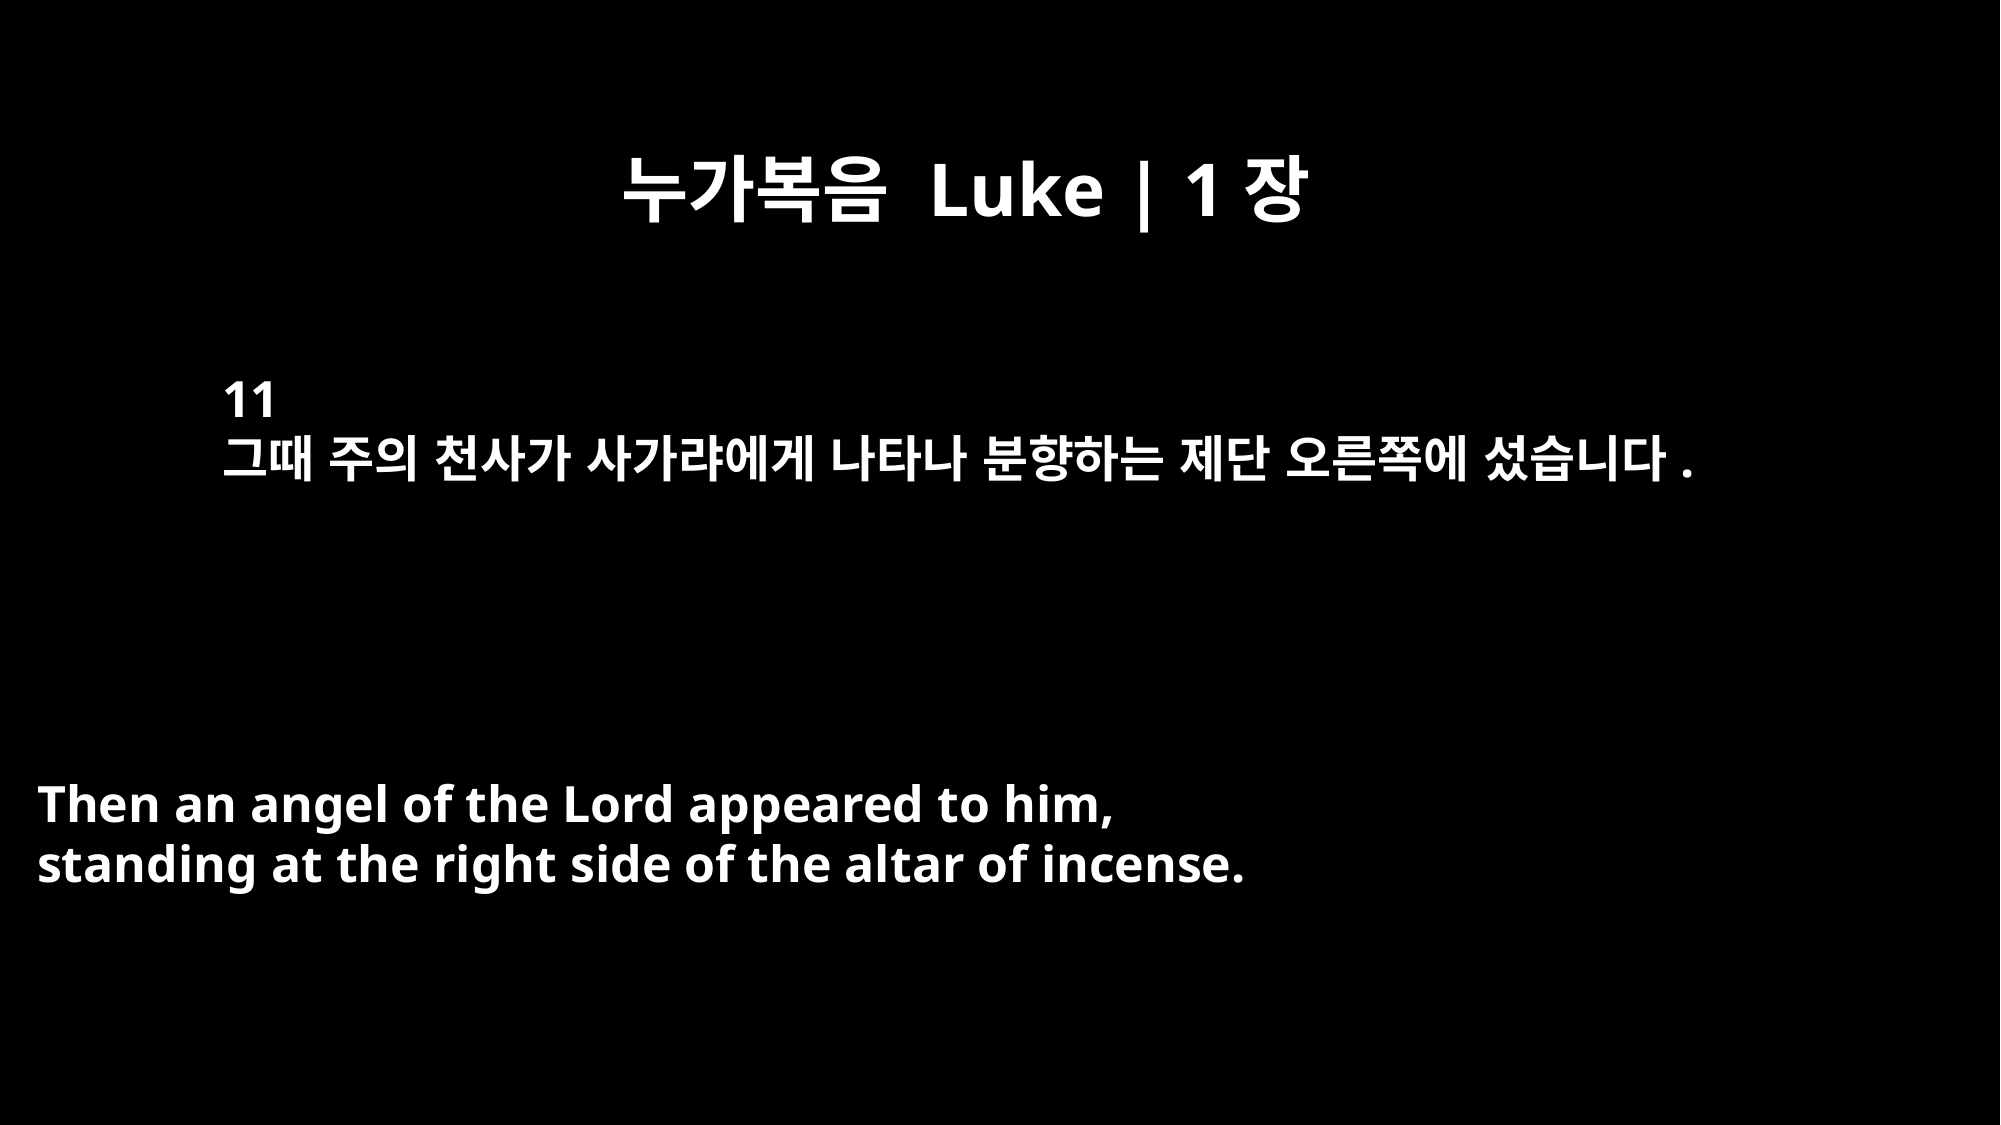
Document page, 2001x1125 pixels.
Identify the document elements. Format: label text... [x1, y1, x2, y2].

text_box Then an angel of the Lord appeared to him, standing at the right side of the altar of incense. [22, 764, 1261, 900]
text_box 누가복음 Luke | 1장 [606, 136, 1326, 239]
text_box 11 그때 주의 천사가 사가랴에게 나타나 분향하는 제단 오른쪽에 섰습니다. [207, 359, 1710, 495]
